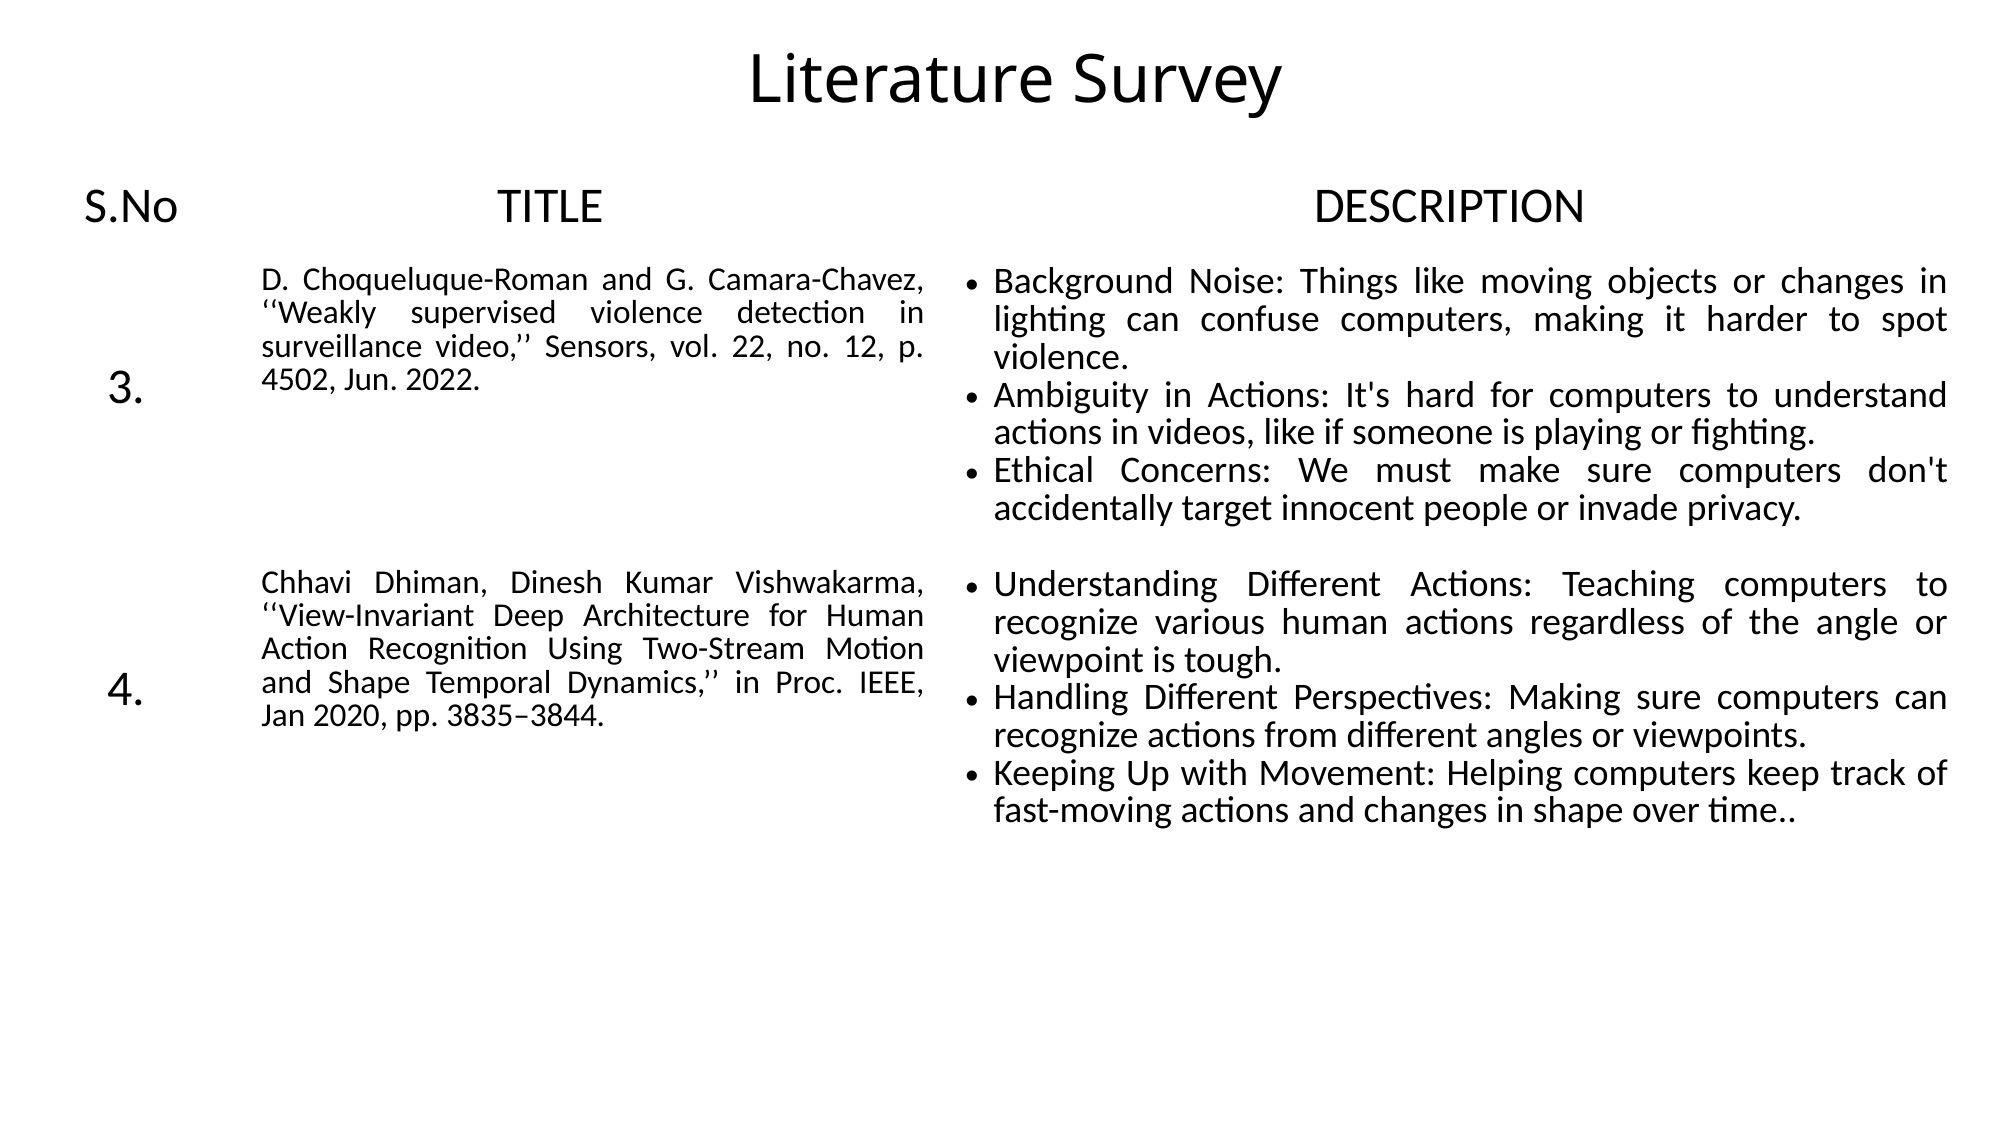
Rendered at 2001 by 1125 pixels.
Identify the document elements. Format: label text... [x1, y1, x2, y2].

table_cell Chhavi Dhiman, Dinesh Kumar Vishwakarma, ‘‘View-Invariant Deep Architecture for Human Action Recognition Using Two-Stream Motion and Shape Temporal Dynamics,’’ in Proc. IEEE, Jan 2020, pp. 3835–3844. [242, 558, 945, 898]
table_header Background Noise: Things like moving objects or changes in lighting can confuse computers, making it harder to spot violence. Ambiguity in Actions: It's hard for computers to understand actions in videos, like if someone is playing or fighting. Ethical Concerns: We must make sure computers don't accidentally target innocent people or invade privacy. [945, 256, 1969, 558]
table_header D. Choqueluque-Roman and G. Camara-Chavez, ‘‘Weakly supervised violence detection in surveillance video,’’ Sensors, vol. 22, no. 12, p. 4502, Jun. 2022. [242, 256, 945, 558]
table_cell Understanding Different Actions: Teaching computers to recognize various human actions regardless of the angle or viewpoint is tough. Handling Different Perspectives: Making sure computers can recognize actions from different angles or viewpoints. Keeping Up with Movement: Helping computers keep track of fast-moving actions and changes in shape over time.. [945, 558, 1969, 898]
table_header S.No [31, 175, 242, 256]
title Literature Survey [192, 20, 1839, 135]
table_header 3. [31, 256, 242, 558]
table_cell 4. [31, 558, 242, 898]
table_header TITLE [242, 175, 945, 256]
table_header DESCRIPTION [945, 175, 1969, 256]
